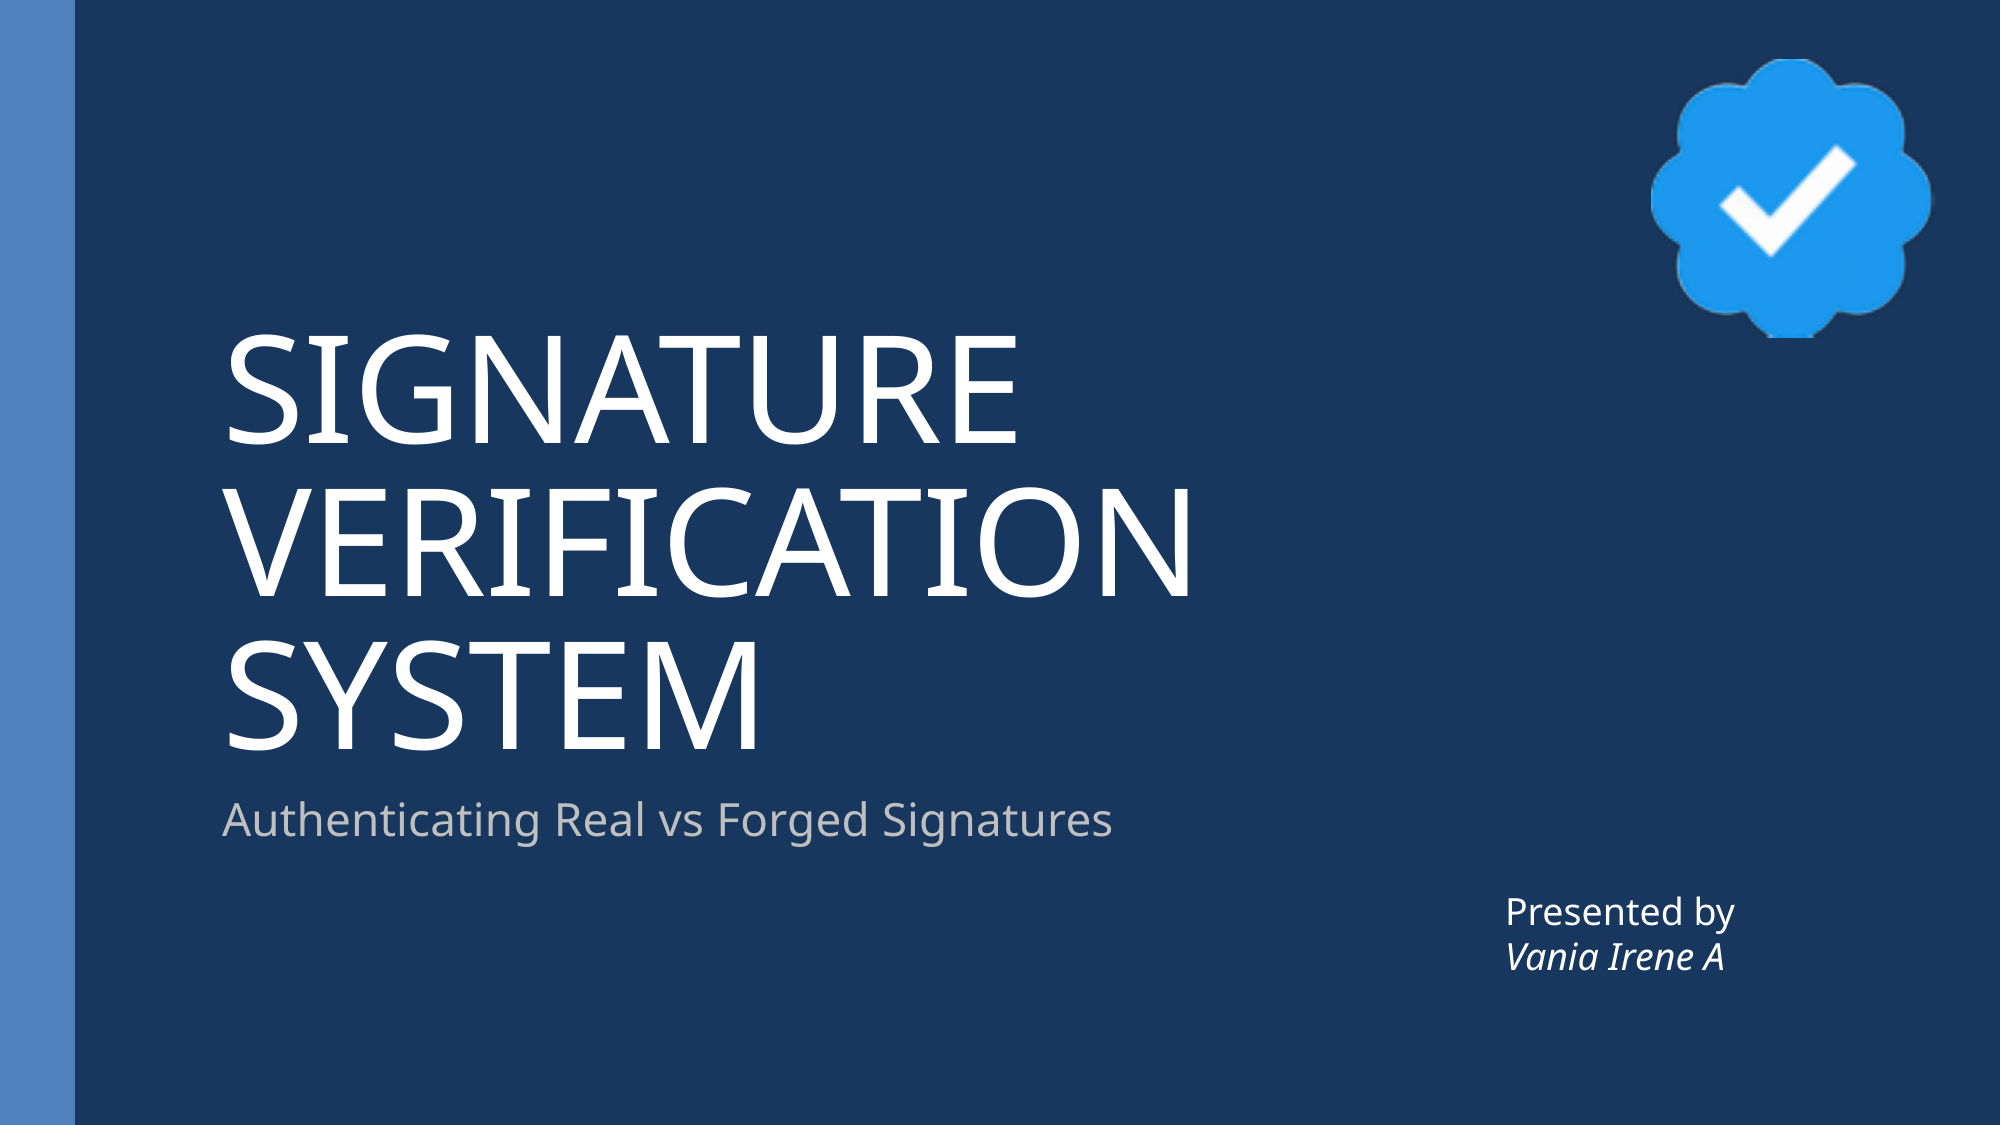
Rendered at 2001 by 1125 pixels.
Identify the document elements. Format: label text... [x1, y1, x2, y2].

text_box Presented by Vania Irene A [1490, 881, 1955, 986]
picture [1651, 59, 1935, 338]
subtitle Authenticating Real vs Forged Signatures [206, 787, 1752, 1065]
title SIGNATURE VERIFICATION SYSTEM [206, 124, 1752, 787]
